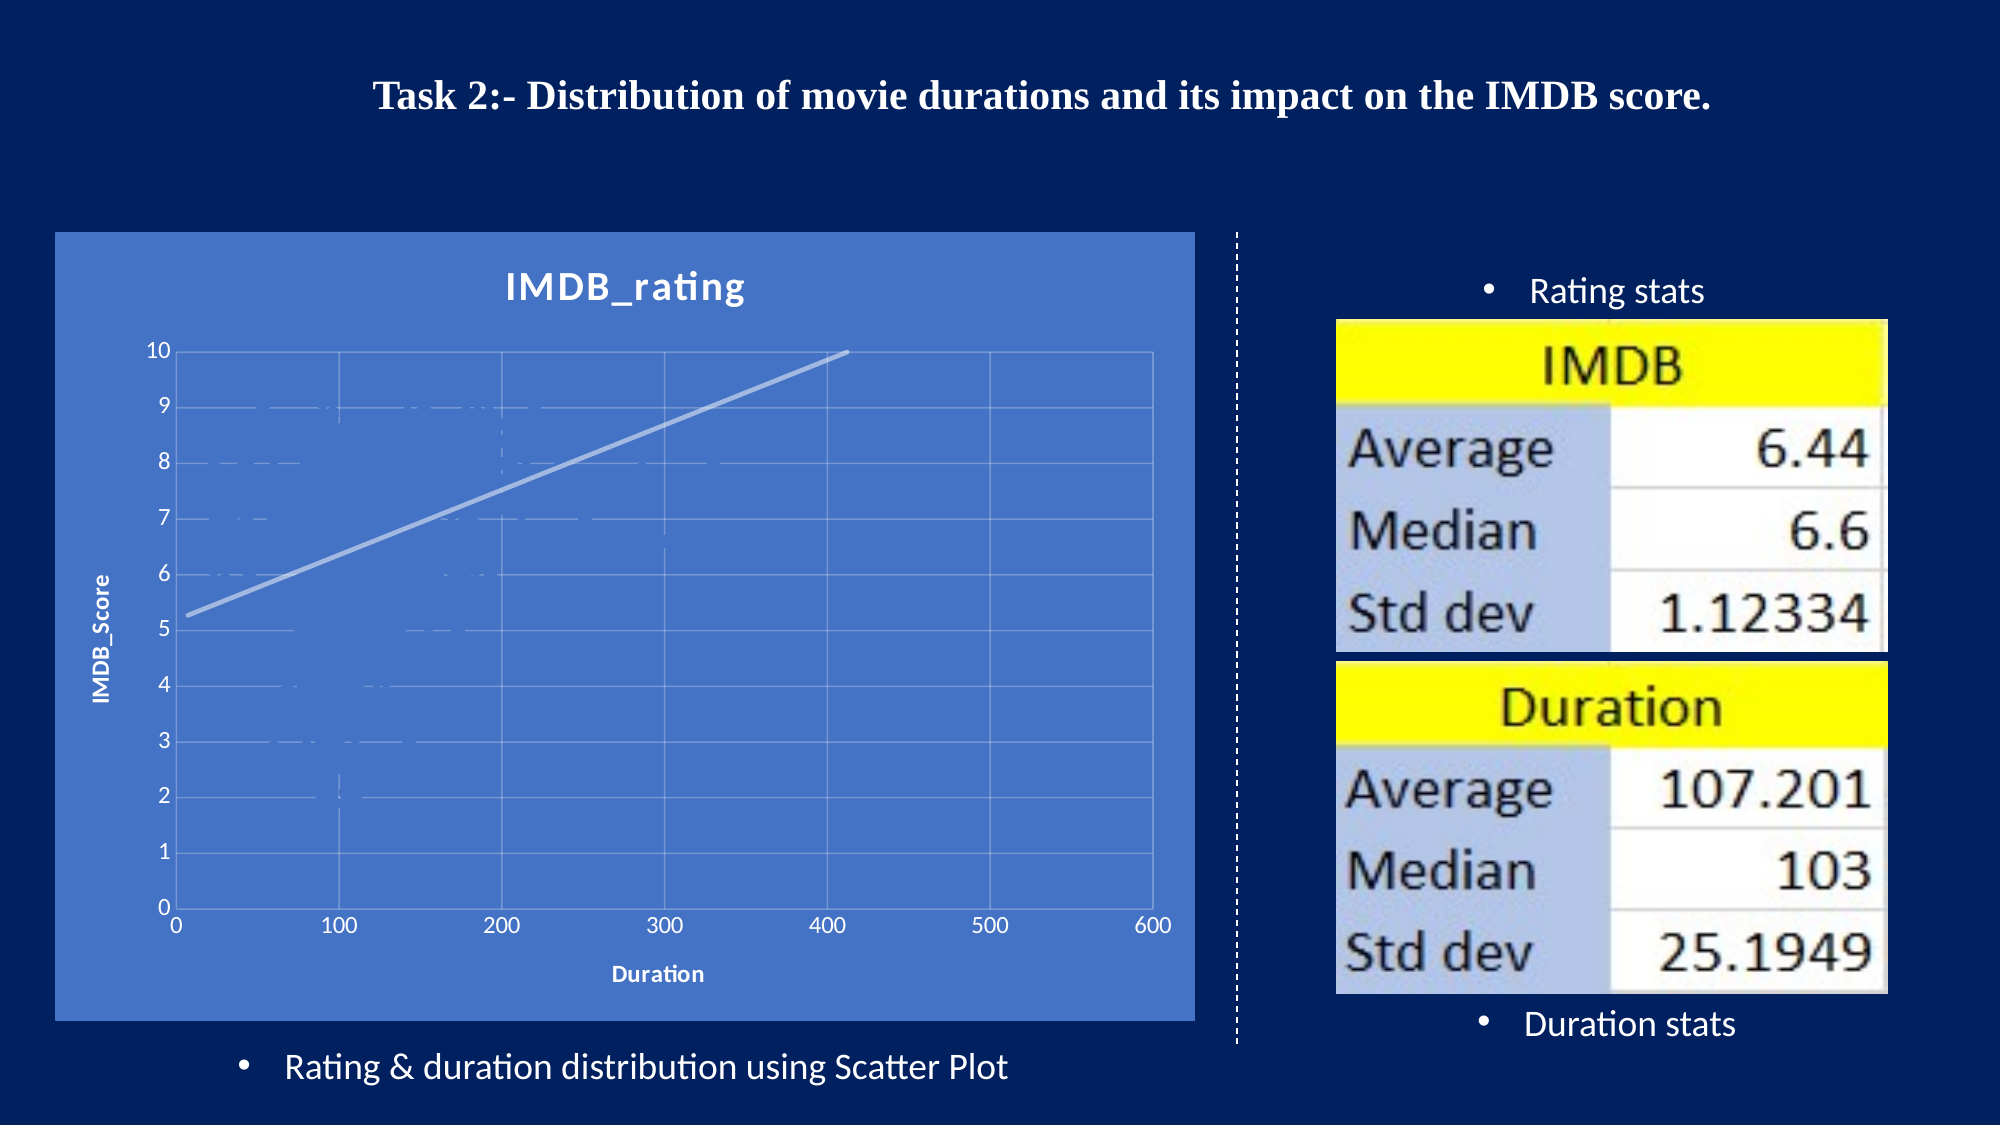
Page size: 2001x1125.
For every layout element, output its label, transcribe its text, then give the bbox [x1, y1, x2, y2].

picture [1336, 319, 1888, 652]
chart [55, 232, 1196, 1022]
text_box Duration stats [1462, 994, 1777, 1051]
picture [1336, 661, 1888, 994]
text_box Rating & duration distribution using Scatter Plot [222, 1034, 1075, 1095]
text_box Rating stats [1467, 259, 1772, 319]
text_box Task 2:- Distribution of movie durations and its impact on the IMDB score. [357, 60, 1743, 125]
